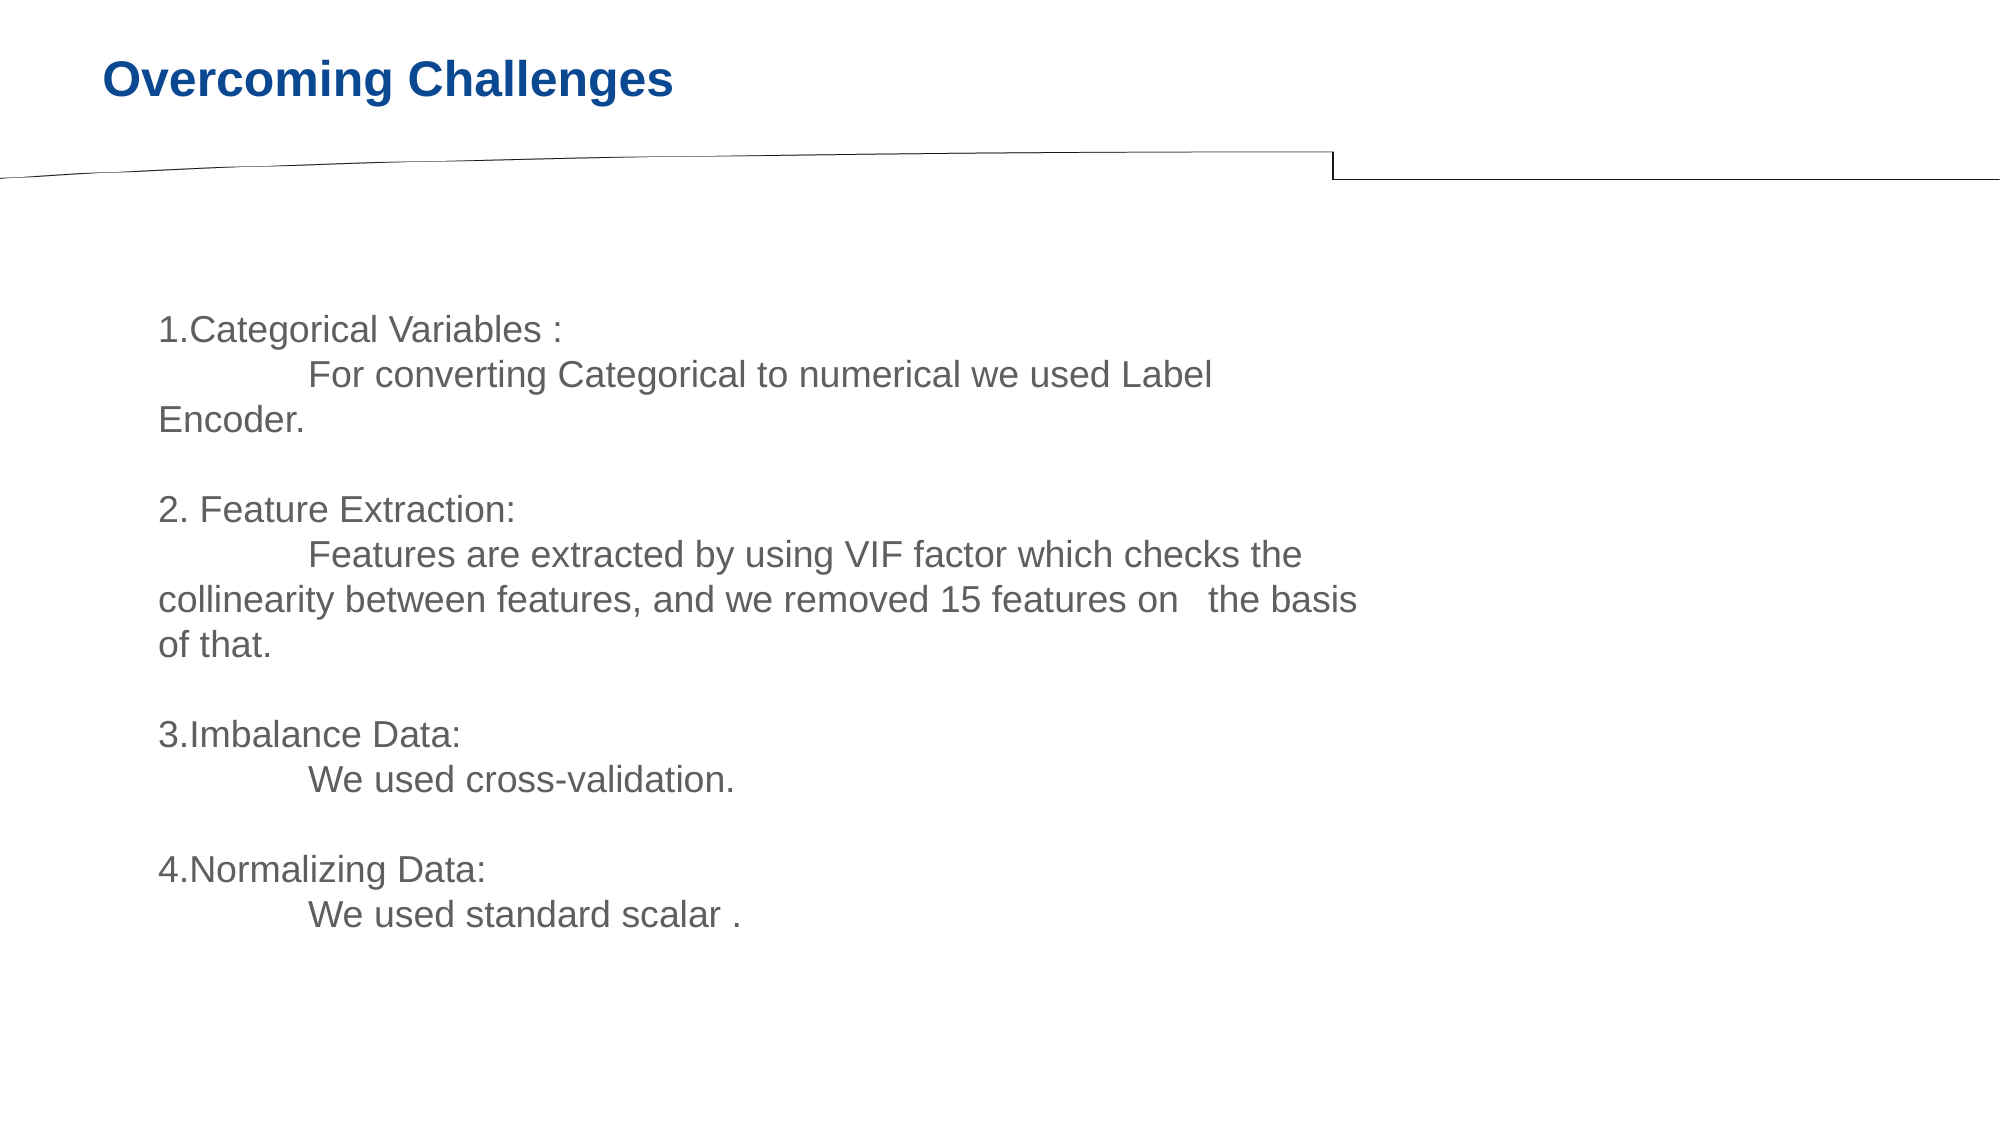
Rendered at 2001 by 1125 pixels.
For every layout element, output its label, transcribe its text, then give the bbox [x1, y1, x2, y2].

picture [0, 93, 2000, 188]
text_box 1.Categorical Variables : For converting Categorical to numerical we used Label Encoder. 2. Feature Extraction: Features are extracted by using VIF factor which checks the collinearity between features, and we removed 15 features on the basis of that. 3.Imbalance Data: We used cross-validation. 4.Normalizing Data: We used standard scalar . [143, 297, 1376, 988]
title Overcoming Challenges [102, 0, 1899, 162]
